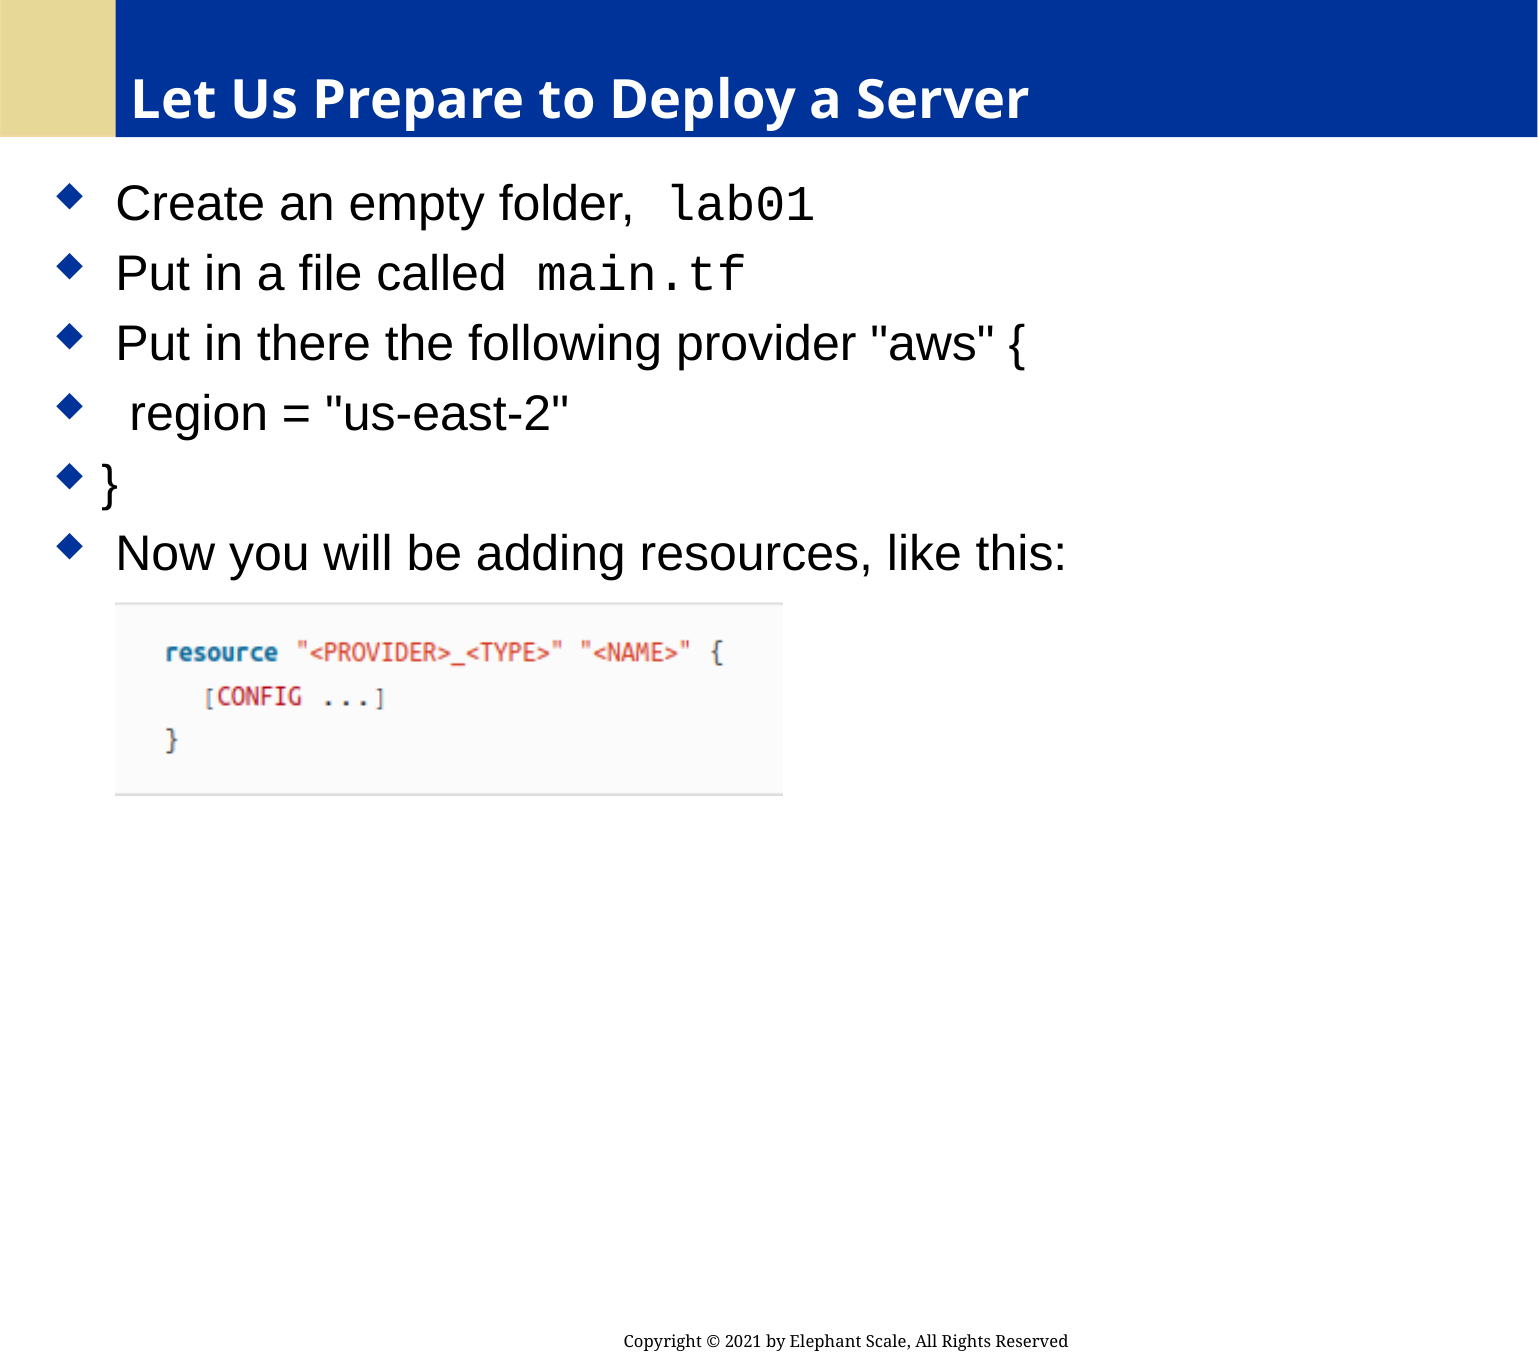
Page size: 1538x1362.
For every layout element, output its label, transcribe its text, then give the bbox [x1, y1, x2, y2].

picture [115, 601, 783, 796]
list Create an empty folder, lab01 Put in a file called main.tf Put in there the following provider "aws" { region = "us-east-2" } Now you will be adding resources, like this: [38, 162, 1500, 1284]
title Let Us Prepare to Deploy a Server [115, 0, 1538, 138]
text_box Copyright © 2021 by Elephant Scale, All Rights Reserved [608, 1322, 1085, 1358]
picture [0, 0, 115, 137]
